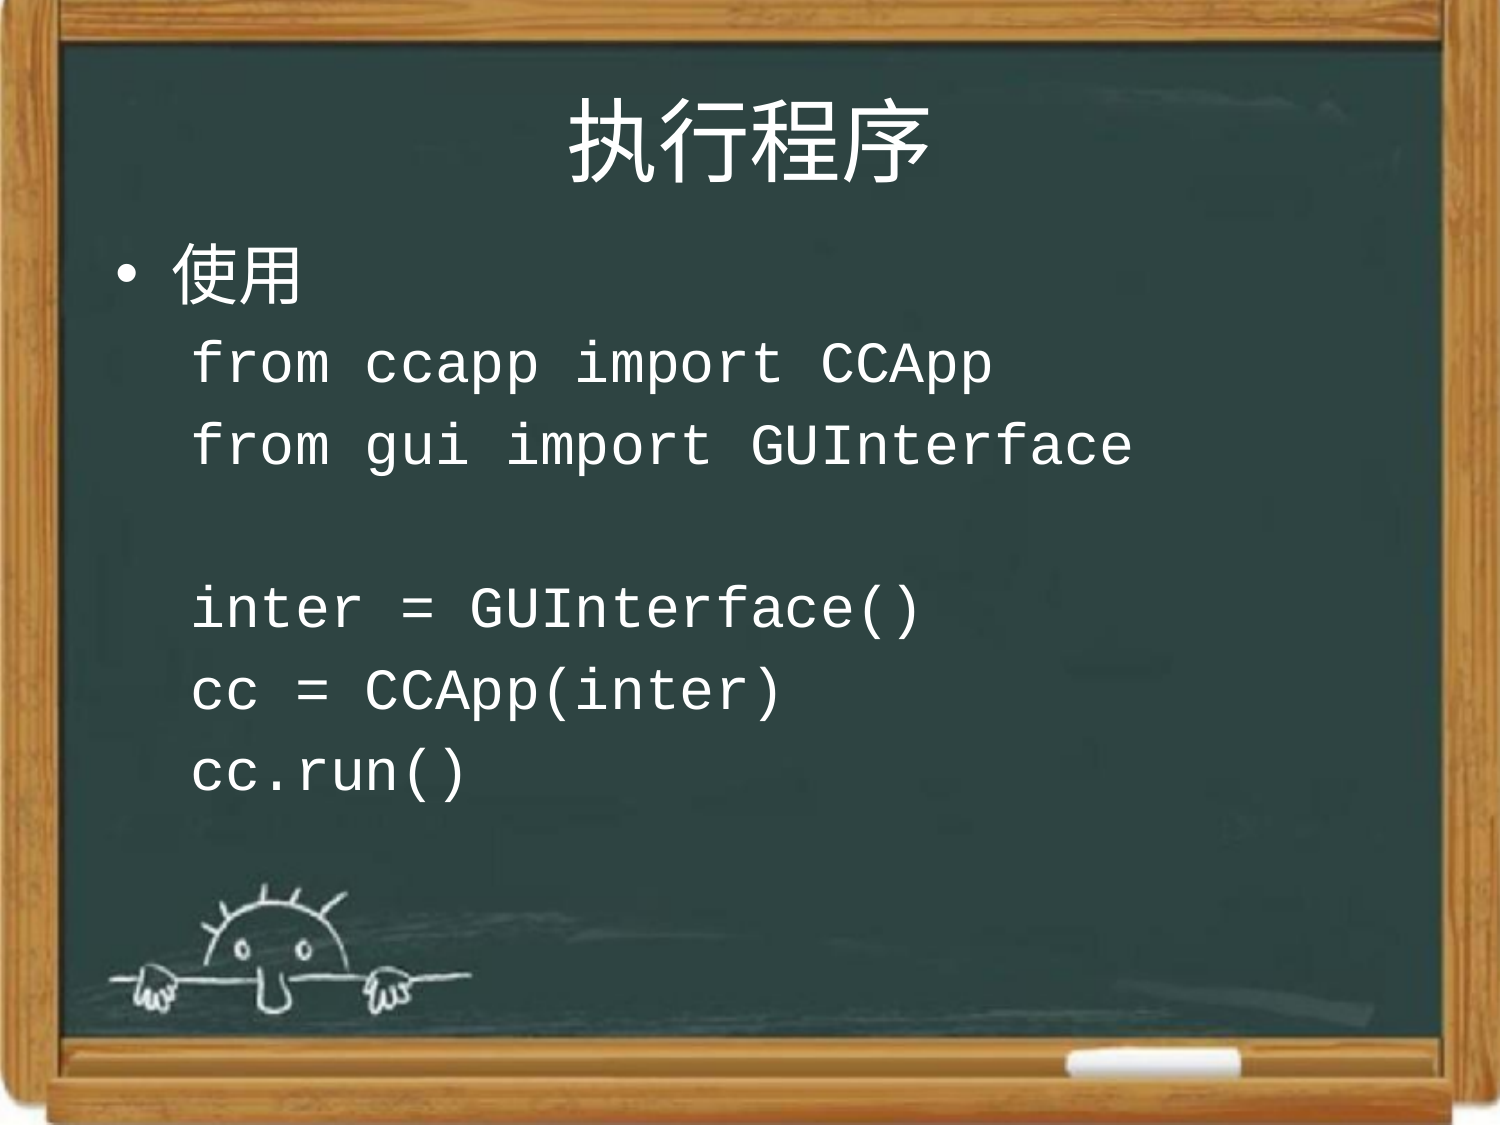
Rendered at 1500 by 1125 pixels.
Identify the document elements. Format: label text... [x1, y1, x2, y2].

picture [0, 0, 1500, 1125]
title 执行程序 [75, 45, 1425, 233]
list 使用 from ccapp import CCApp from gui import GUInterface inter = GUInterface() cc = CCApp(inter) cc.run() [100, 224, 1400, 975]
